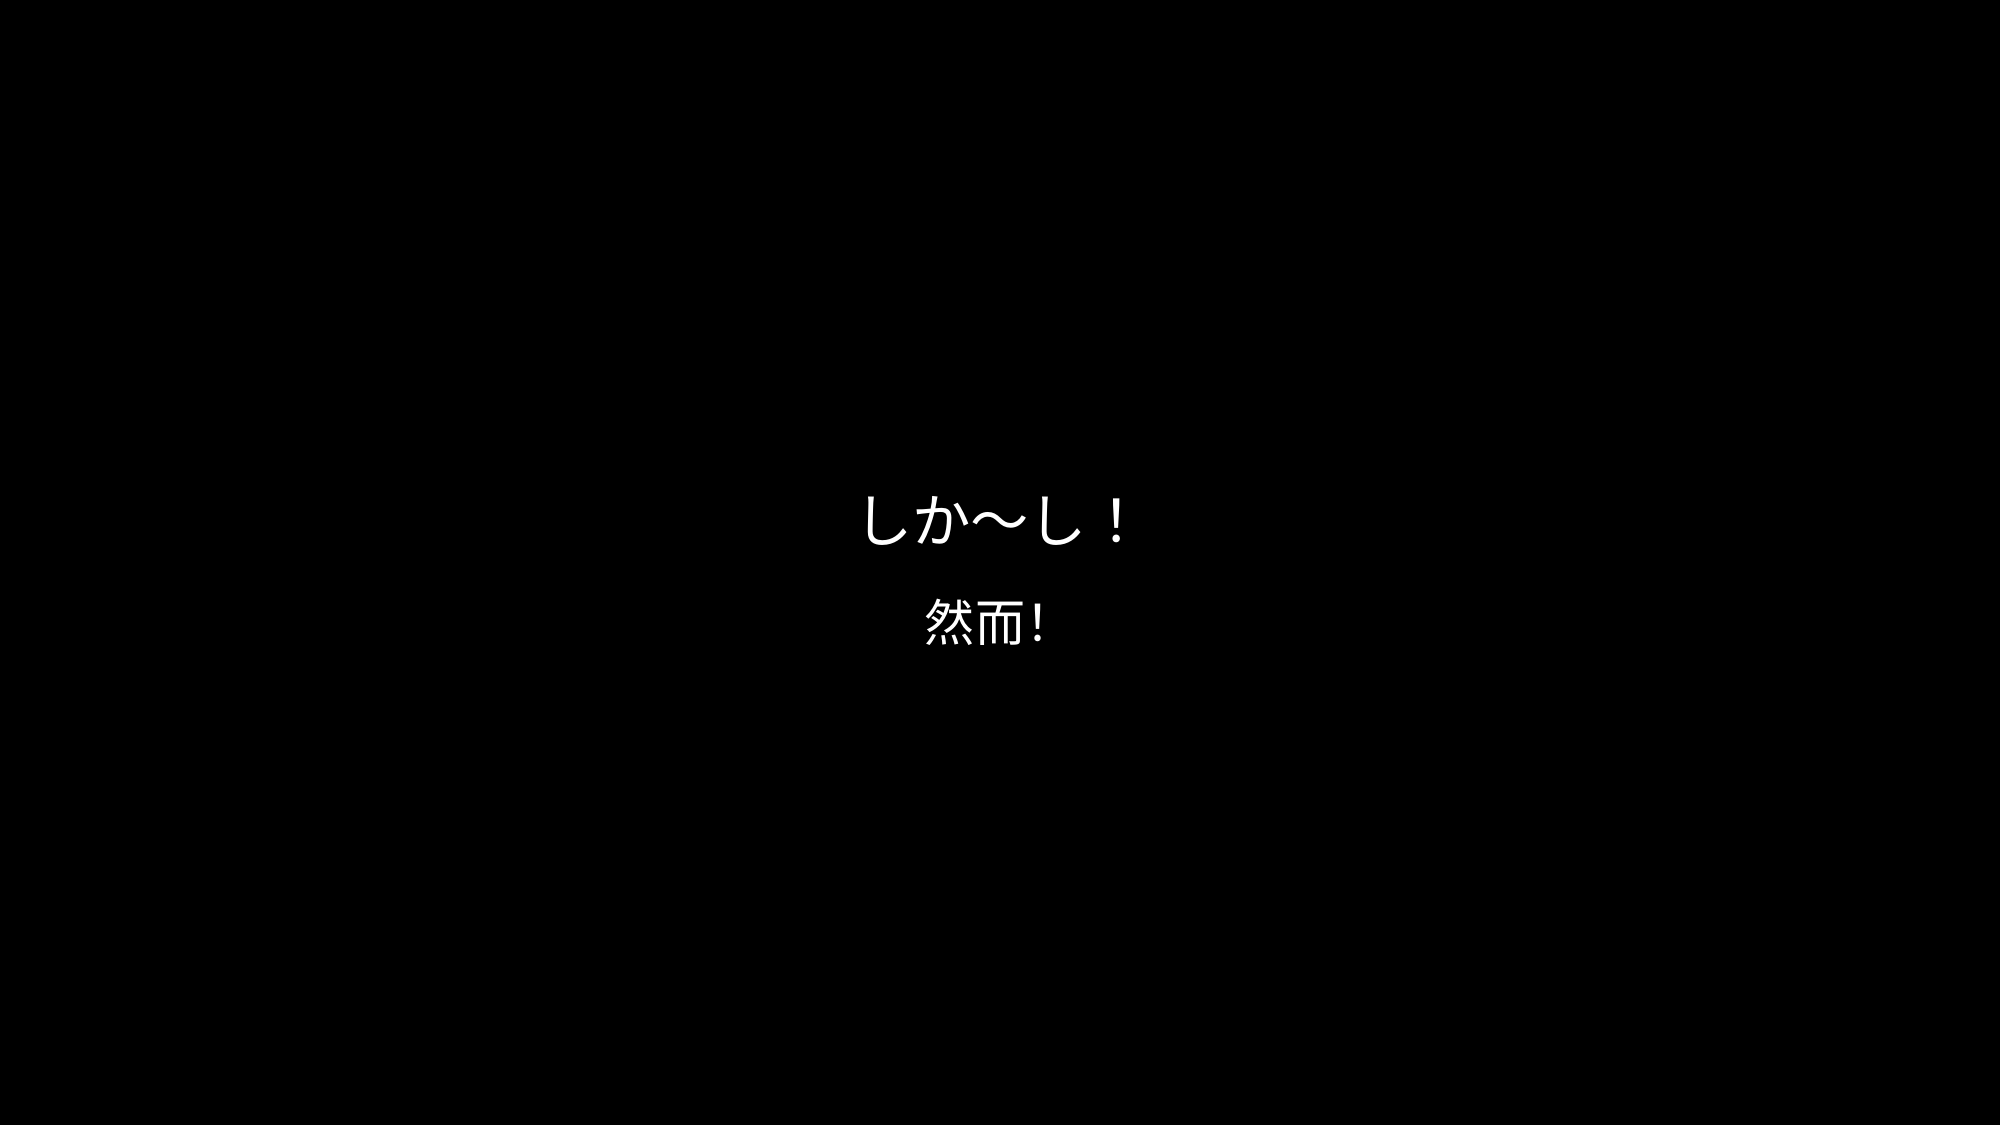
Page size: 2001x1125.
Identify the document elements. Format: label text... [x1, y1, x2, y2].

subtitle 然而！ [0, 590, 2000, 863]
title しか〜し！ [0, 170, 2000, 563]
